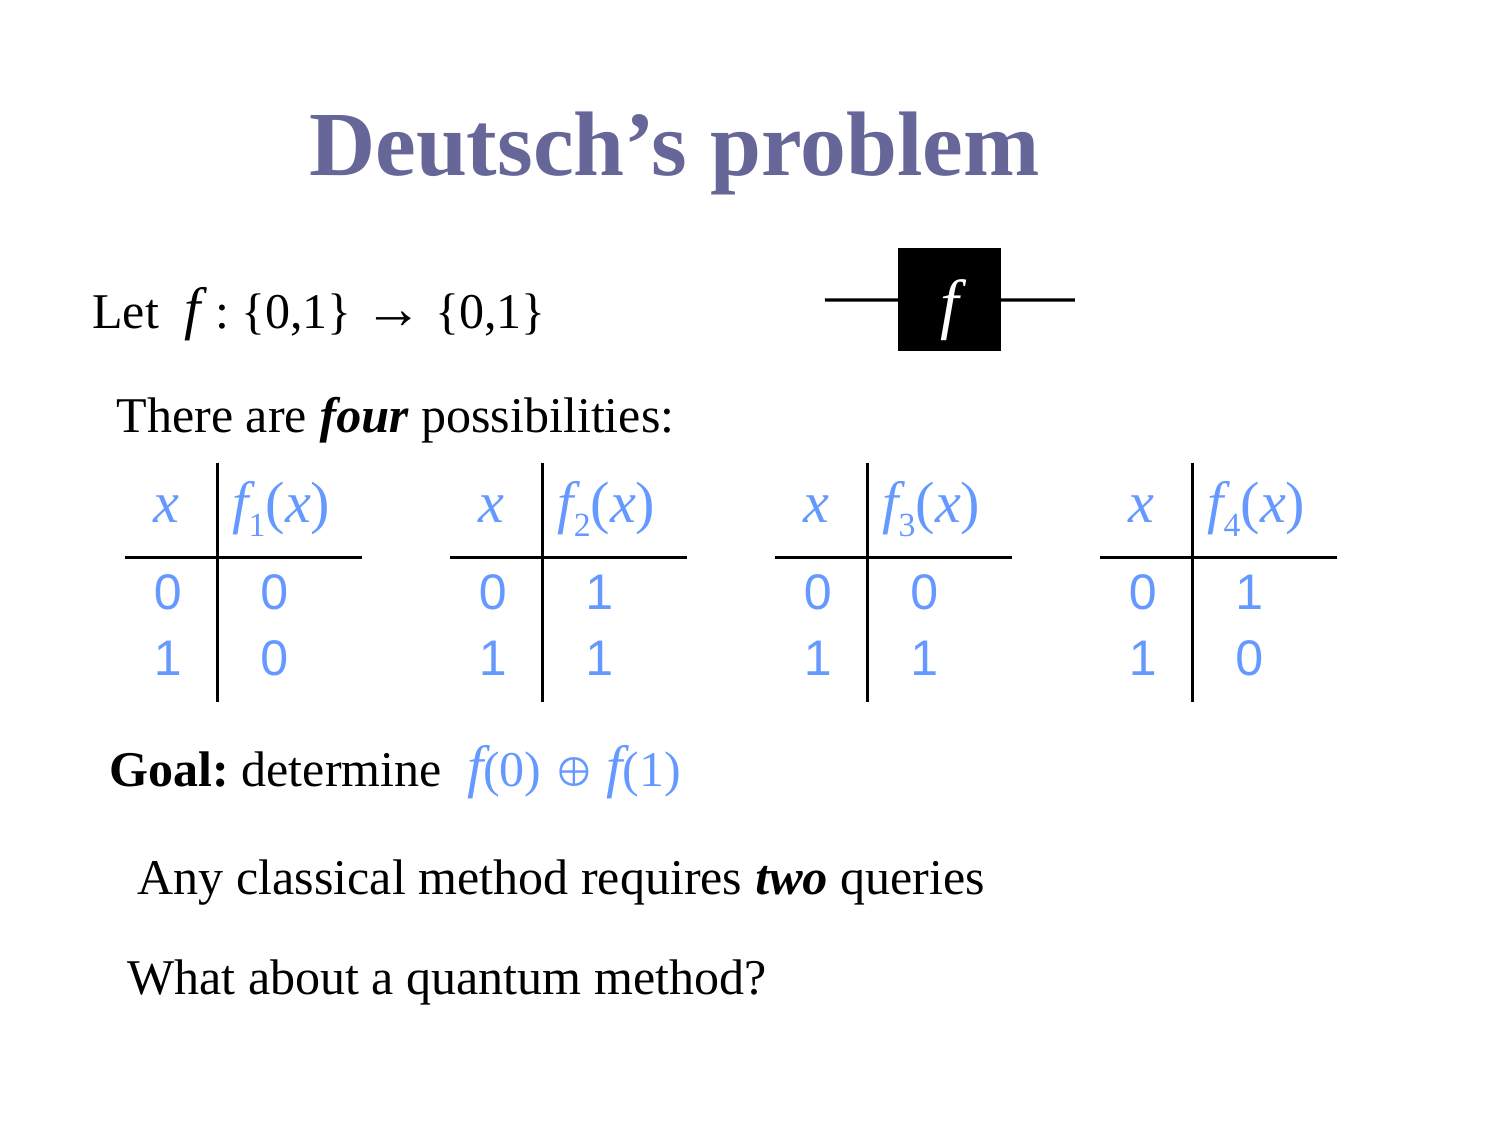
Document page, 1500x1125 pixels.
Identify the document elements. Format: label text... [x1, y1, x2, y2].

table_cell 1 1 [544, 559, 687, 702]
table_header f4(x) [1194, 463, 1337, 556]
text_box Goal: determine f(0)  f(1) [94, 720, 709, 805]
text_box There are four possibilities: [101, 374, 690, 450]
table_cell 0 1 [1100, 559, 1191, 702]
text_box Let f : {0,1} → {0,1} [77, 262, 561, 348]
table_cell 0 1 [125, 559, 216, 702]
table_cell 0 1 [869, 559, 1012, 702]
table_header x [125, 463, 216, 556]
text_box Any classical method requires two queries [122, 837, 1000, 913]
table_header x [450, 463, 541, 556]
table_header x [775, 463, 866, 556]
text_box What about a quantum method? [112, 937, 783, 1013]
table_cell 0 1 [775, 559, 866, 702]
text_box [824, 249, 1076, 351]
title Deutsch’s problem [0, 44, 1351, 233]
table_header f2(x) [544, 463, 687, 556]
table_cell 1 0 [1194, 559, 1337, 702]
table_header f1(x) [219, 463, 362, 556]
table_header x [1100, 463, 1191, 556]
table_cell 0 0 [219, 559, 362, 702]
table_header f3(x) [869, 463, 1012, 556]
table_cell 0 1 [450, 559, 541, 702]
